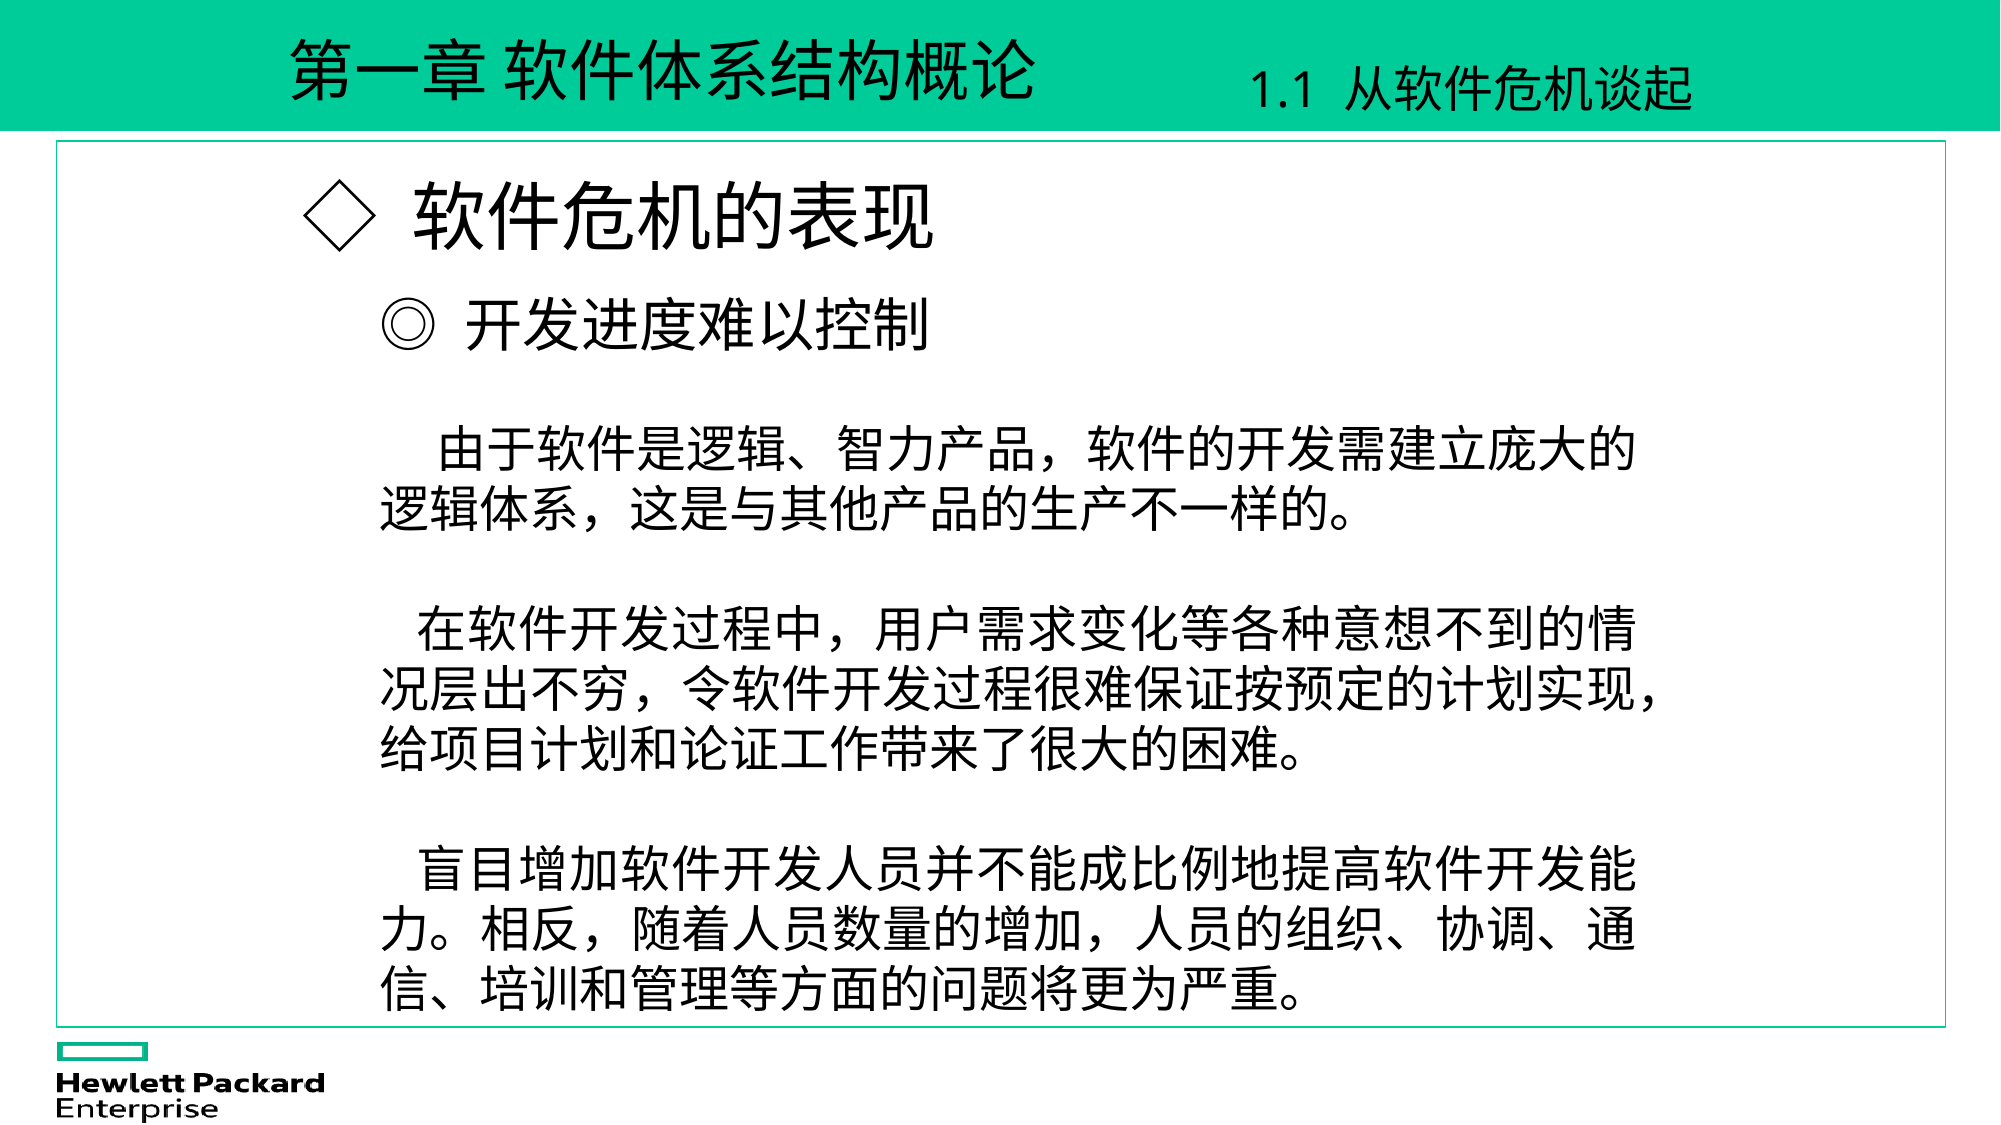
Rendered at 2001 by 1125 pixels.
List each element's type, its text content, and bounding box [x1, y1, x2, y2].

text_box ◇ 软件危机的表现 [287, 162, 1363, 268]
text_box 1.1 从软件危机谈起 [1112, 24, 1725, 130]
text_box 第一章 软件体系结构概论 [273, 21, 1052, 116]
text_box ◎ 开发进度难以控制 由于软件是逻辑、智力产品，软件的开发需建立庞大的逻辑体系，这是与其他产品的生产不一样的。 在软件开发过程中，用户需求变化等各种意想不到的情况层出不穷，令软件开发过程很难保证按预定的计划实现，给项目计划和论证工作带来了很大的困难。 盲目增加软件开发人员并不能成比例地提高软件开发能力。相反，随着人员数量的增加，人员的组织、协调、通信、培训和管理等方面的问题将更为严重。 [364, 280, 1653, 1026]
picture [36, 1033, 336, 1125]
